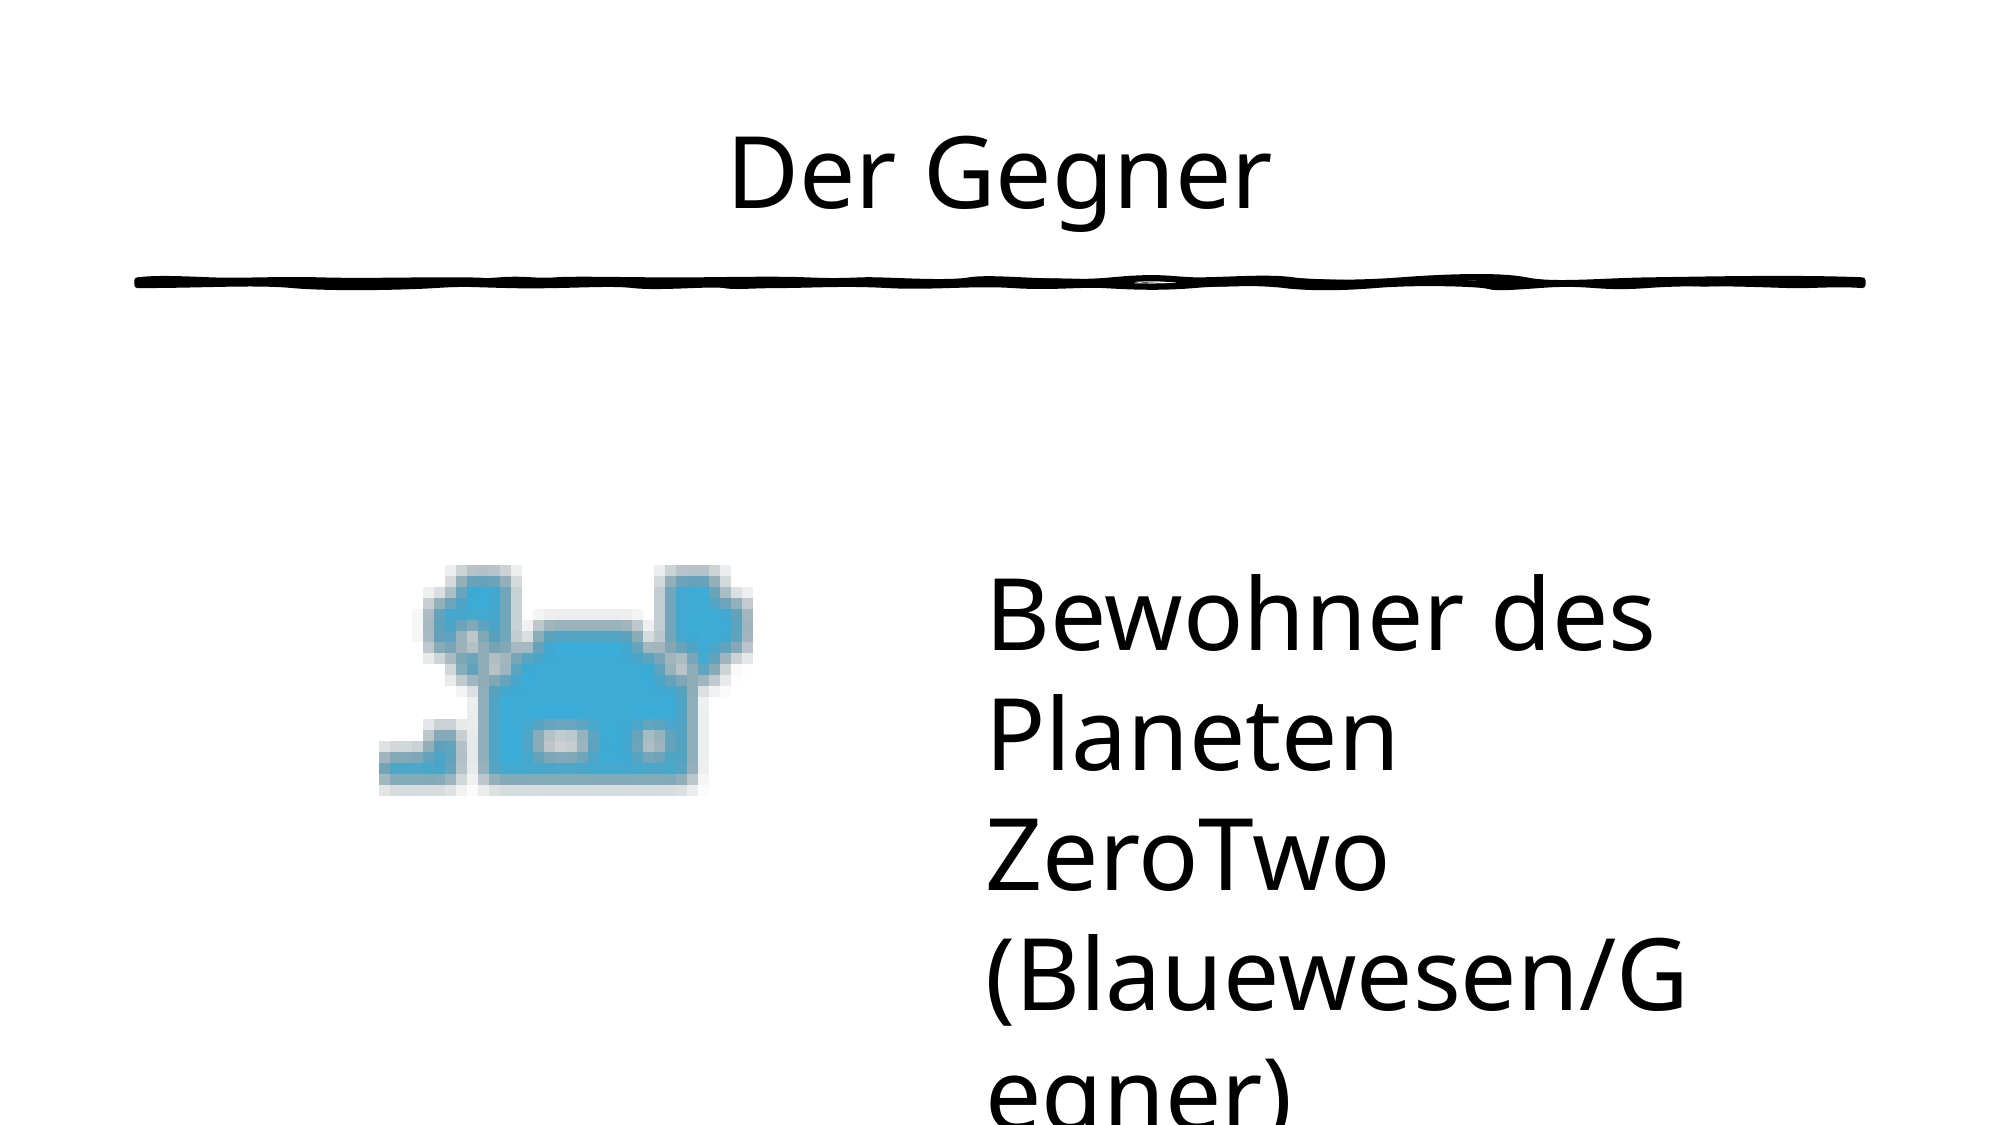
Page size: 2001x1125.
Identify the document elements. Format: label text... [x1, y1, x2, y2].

title Der Gegner [137, 59, 1863, 278]
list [379, 543, 753, 796]
text_box Bewohner des Planeten ZeroTwo (Blauewesen/Gegner) [970, 543, 1750, 1125]
